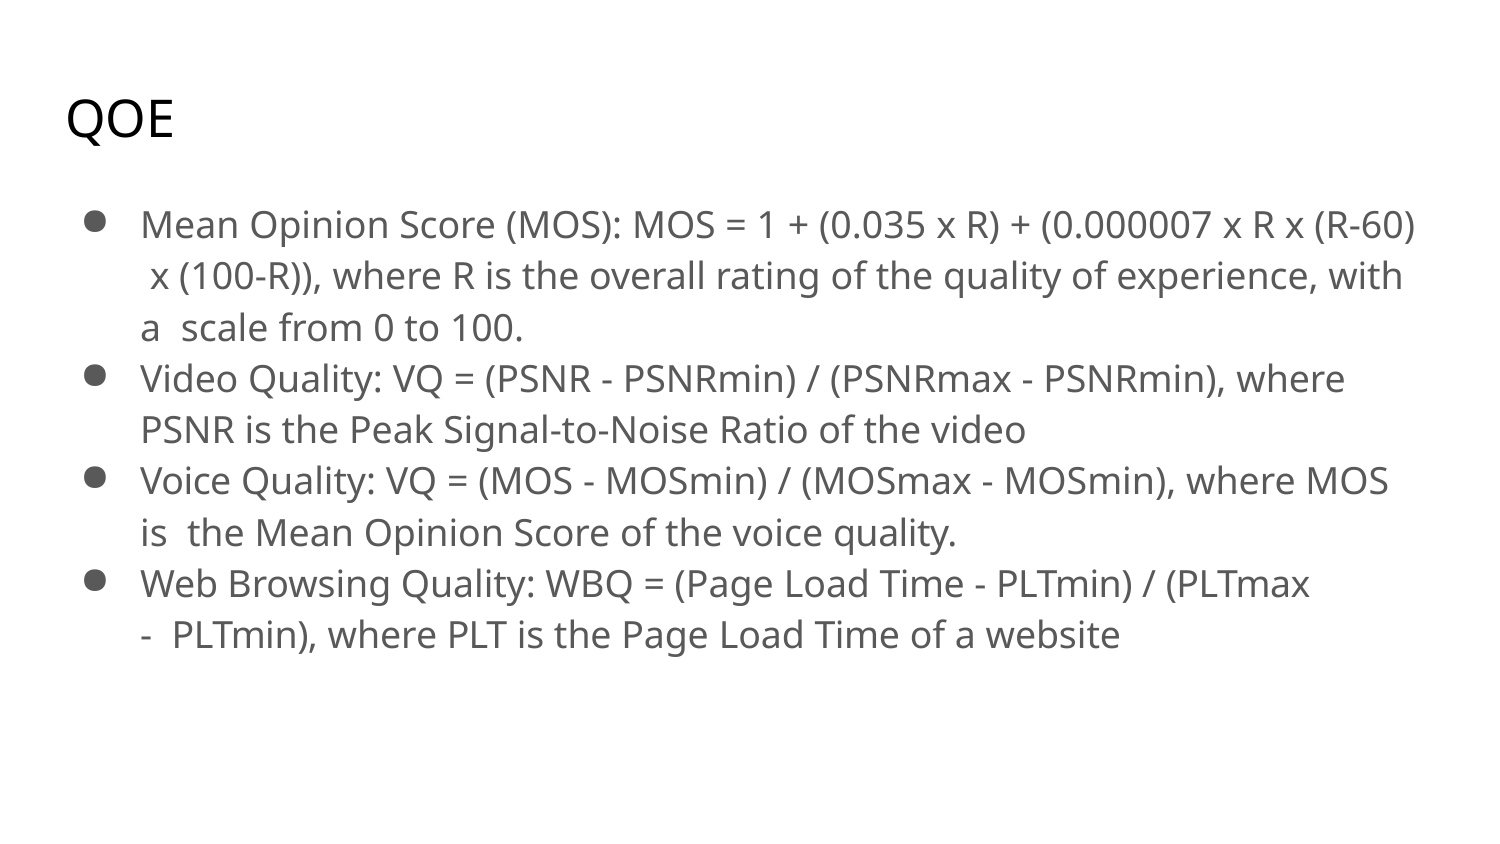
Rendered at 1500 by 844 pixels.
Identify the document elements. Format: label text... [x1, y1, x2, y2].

text_box QOE Mean Opinion Score (MOS): MOS = 1 + (0.035 x R) + (0.000007 x R x (R-60) x (100-R)), where R is the overall rating of the quality of experience, with a scale from 0 to 100. Video Quality: VQ = (PSNR - PSNRmin) / (PSNRmax - PSNRmin), where PSNR is the Peak Signal-to-Noise Ratio of the video Voice Quality: VQ = (MOS - MOSmin) / (MOSmax - MOSmin), where MOS is the Mean Opinion Score of the voice quality. Web Browsing Quality: WBQ = (Page Load Time - PLTmin) / (PLTmax - PLTmin), where PLT is the Page Load Time of a website [63, 82, 1426, 657]
